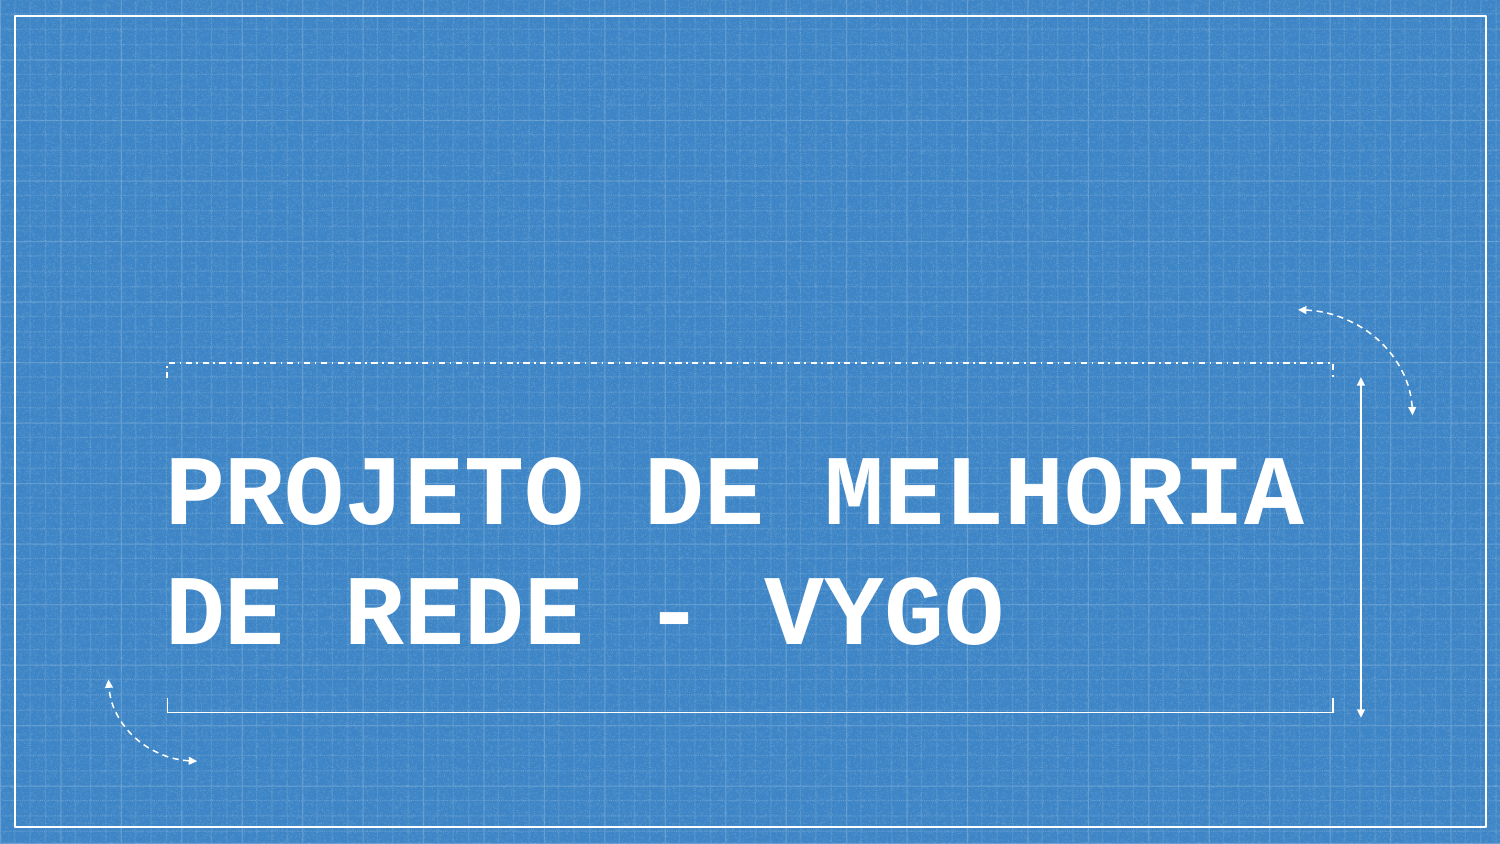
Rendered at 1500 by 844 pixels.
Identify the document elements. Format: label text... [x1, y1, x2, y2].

picture [0, 0, 1500, 844]
title PROJETO DE MELHORIA DE REDE - VYGO [150, 488, 1334, 680]
